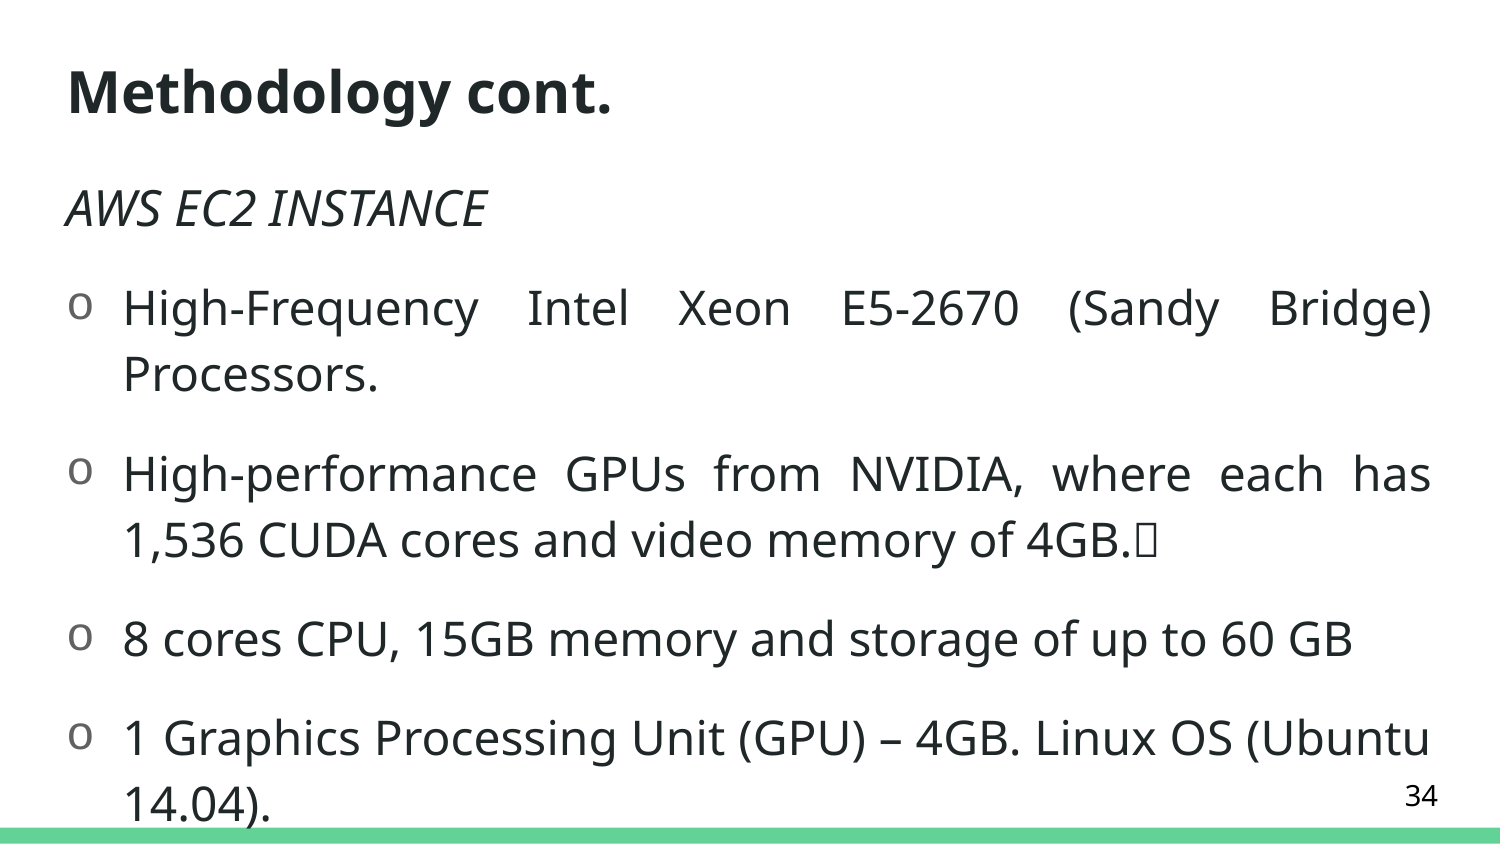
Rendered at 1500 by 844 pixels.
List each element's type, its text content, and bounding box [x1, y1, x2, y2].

title Methodology cont. [51, 39, 1449, 134]
list AWS EC2 INSTANCE High-Frequency Intel Xeon E5-2670 (Sandy Bridge) Processors. High-performance GPUs from NVIDIA, where each has 1,536 CUDA cores and video memory of 4GB. 8 cores CPU, 15GB memory and storage of up to 60 GB 1 Graphics Processing Unit (GPU) – 4GB. Linux OS (Ubuntu 14.04). [51, 152, 1449, 713]
slide_number 34 [1389, 764, 1480, 830]
